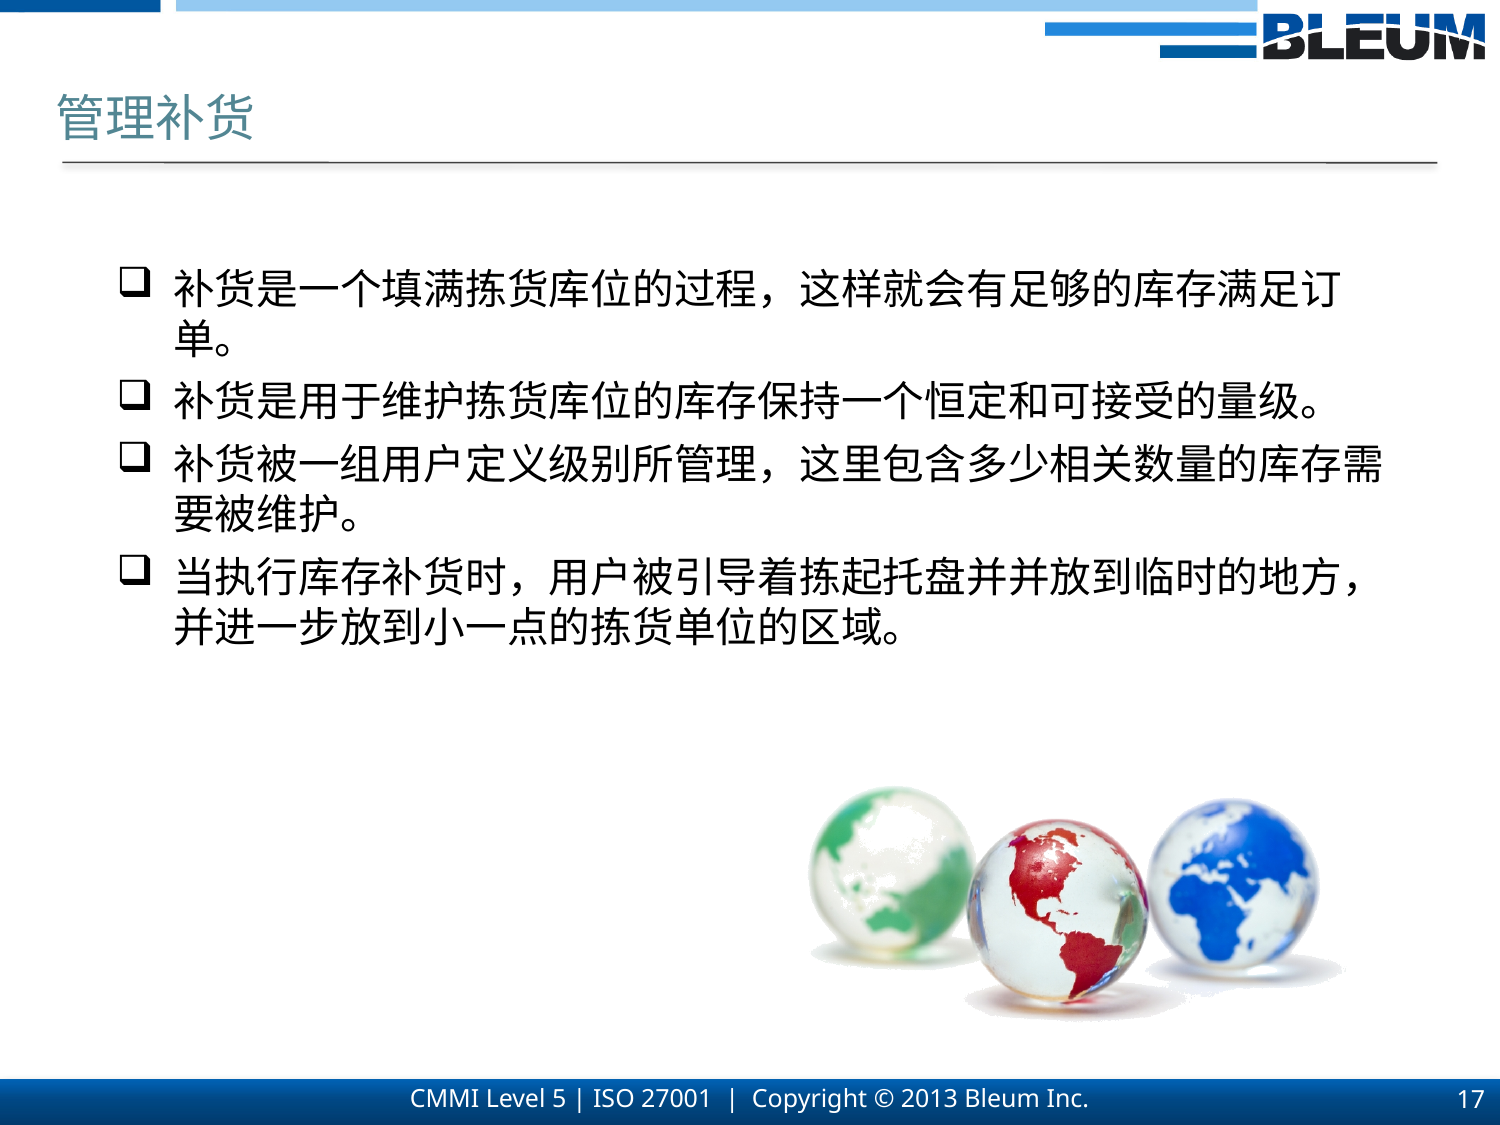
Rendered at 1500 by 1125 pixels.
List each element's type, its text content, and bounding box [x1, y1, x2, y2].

title 管理补货 [41, 78, 1169, 185]
slide_number 17 [1175, 1076, 1500, 1125]
text_box 补货是一个填满拣货库位的过程，这样就会有足够的库存满足订单。 补货是用于维护拣货库位的库存保持一个恒定和可接受的量级。 补货被一组用户定义级别所管理，这里包含多少相关数量的库存需要被维护。 当执行库存补货时，用户被引导着拣起托盘并并放到临时的地方，并进一步放到小一点的拣货单位的区域。 [101, 255, 1425, 708]
picture [0, 0, 1500, 1125]
text_box [74, 224, 1425, 1038]
